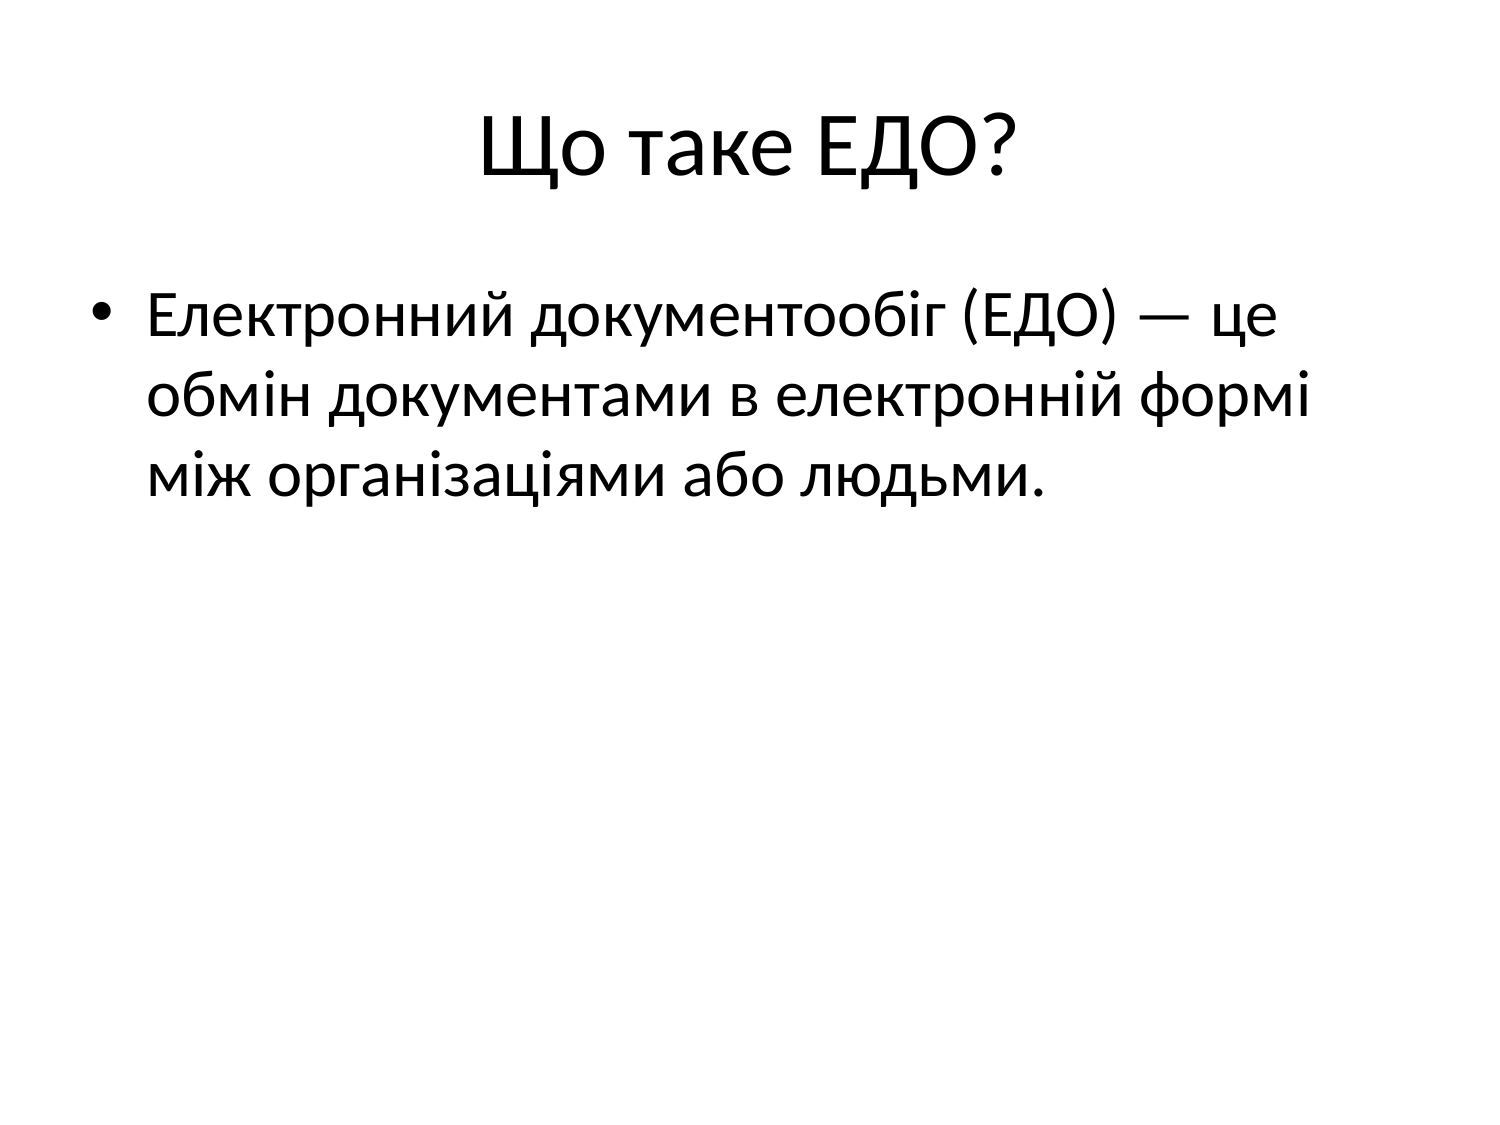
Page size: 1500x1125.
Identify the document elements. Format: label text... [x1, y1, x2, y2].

list Електронний документообіг (ЕДО) — це обмін документами в електронній формі між організаціями або людьми. [75, 262, 1425, 1005]
title Що таке ЕДО? [75, 45, 1425, 233]
